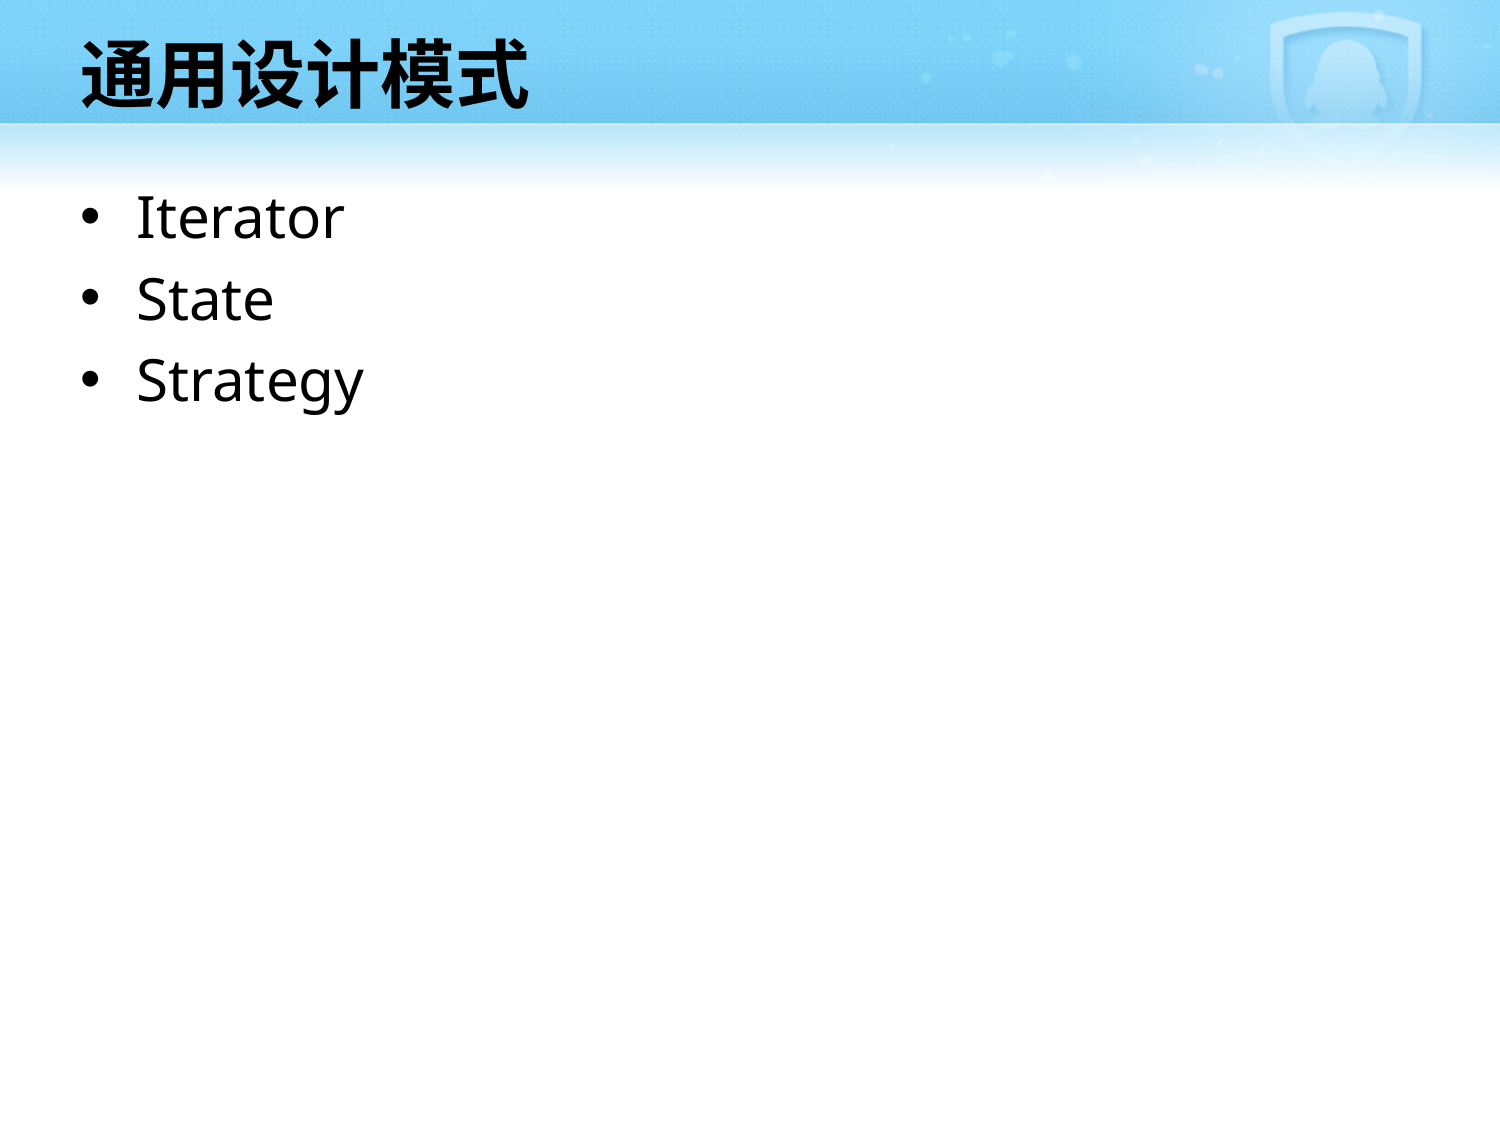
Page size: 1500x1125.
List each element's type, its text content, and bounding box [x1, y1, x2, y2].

title 通用设计模式 [64, 19, 1235, 126]
list Iterator State Strategy [64, 172, 1415, 982]
picture [0, 0, 1500, 1125]
